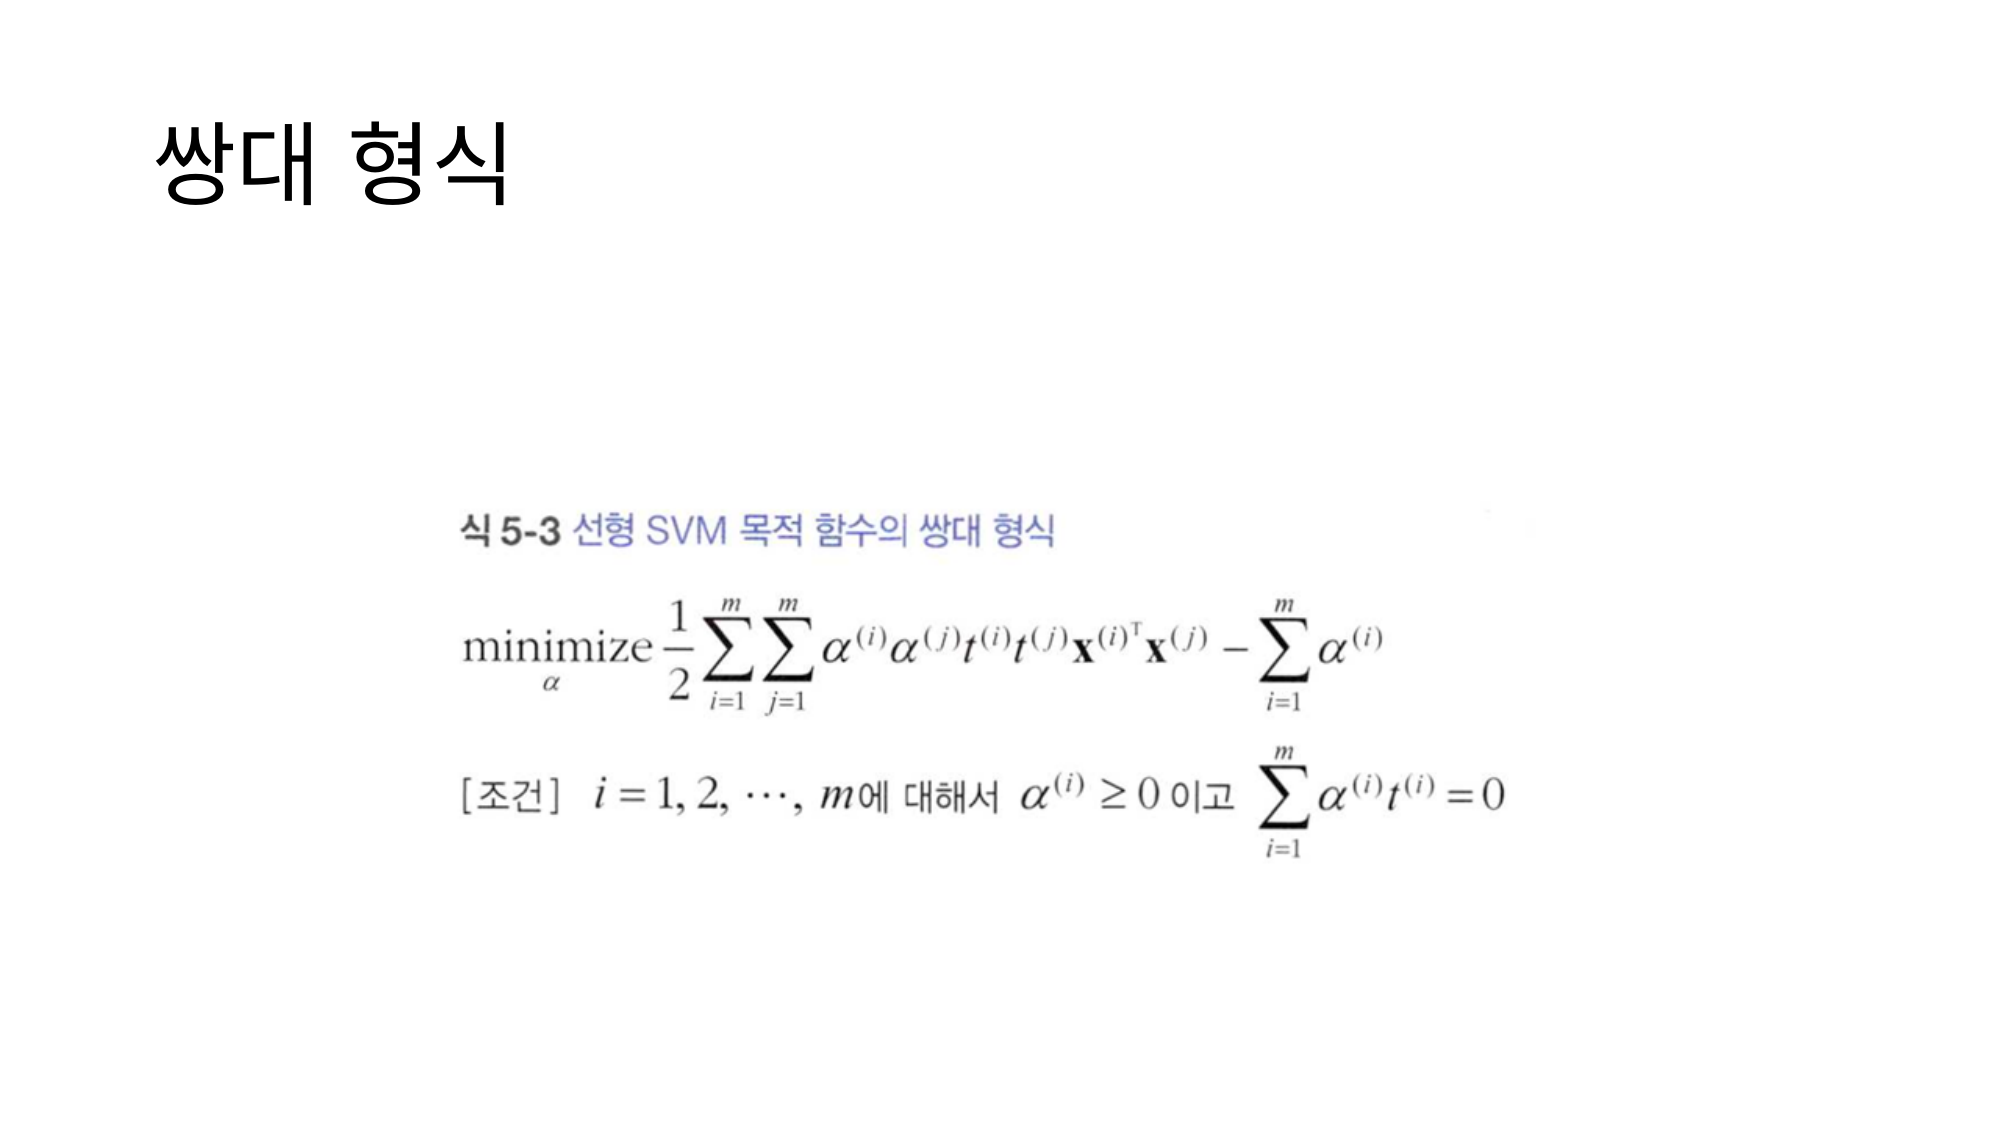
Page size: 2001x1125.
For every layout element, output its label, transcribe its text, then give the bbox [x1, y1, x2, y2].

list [373, 417, 1627, 896]
title 쌍대 형식 [137, 59, 1863, 278]
